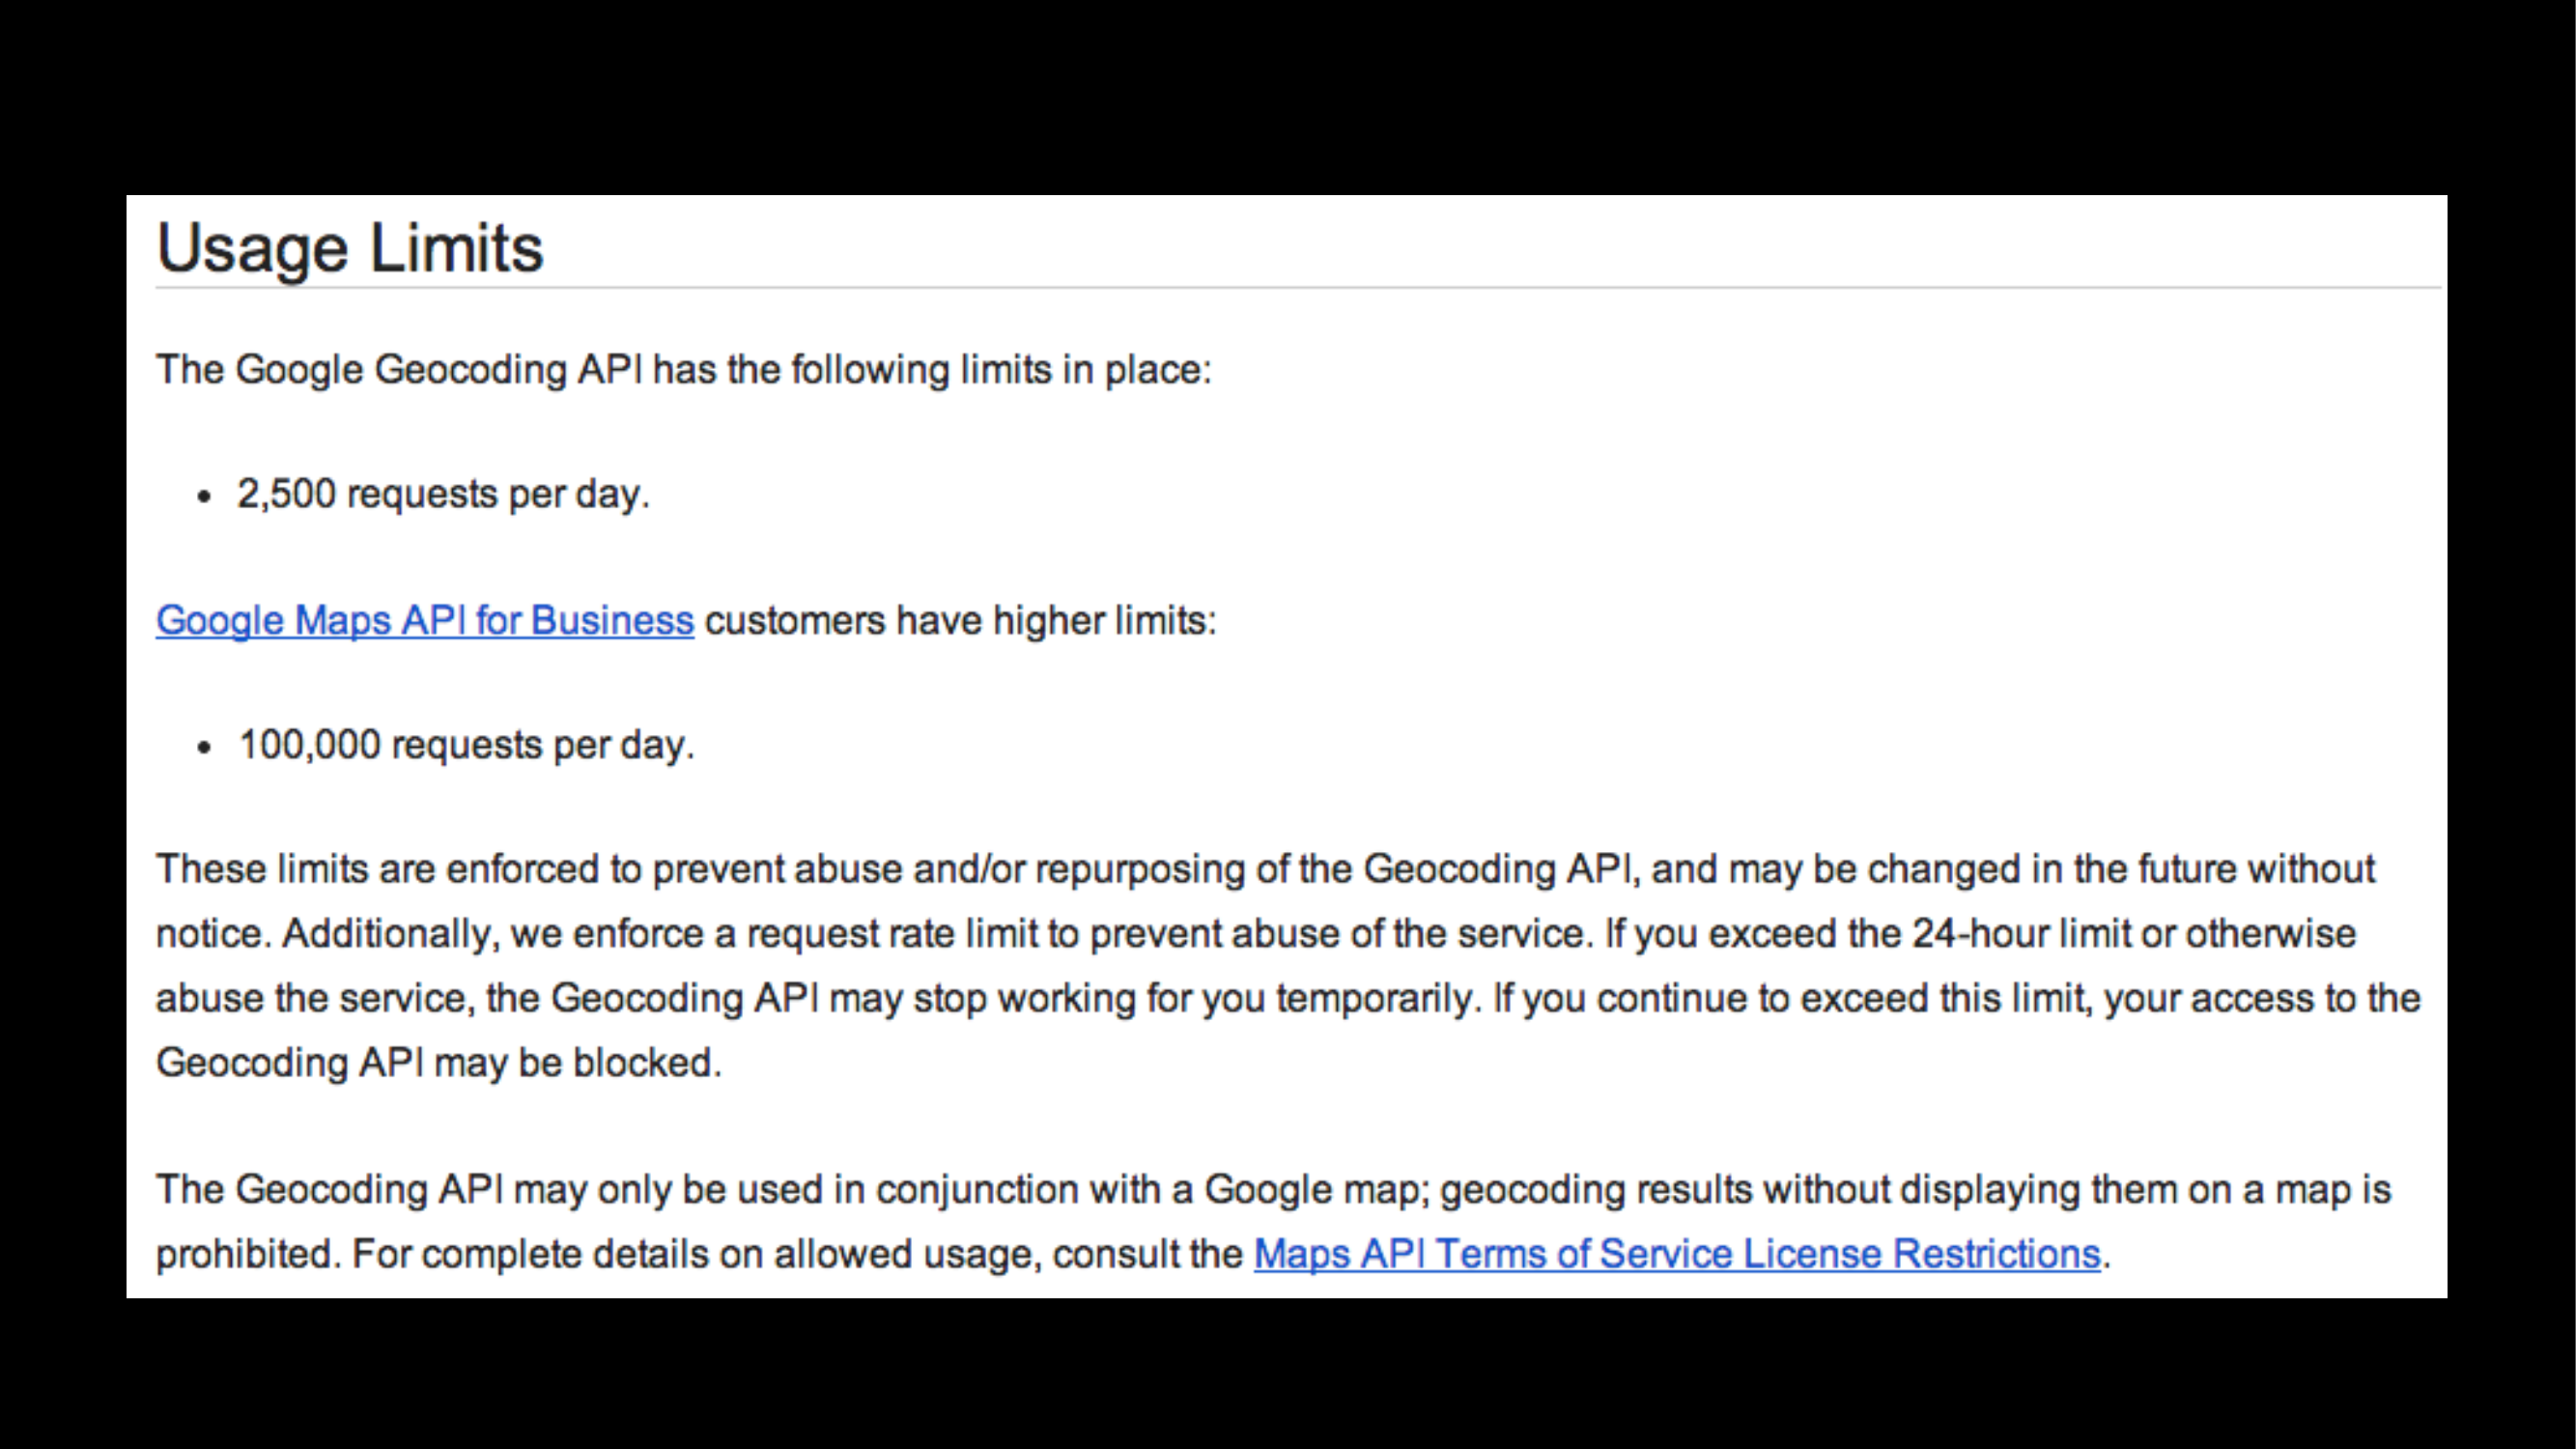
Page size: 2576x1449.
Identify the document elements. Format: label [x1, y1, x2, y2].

picture [127, 194, 2448, 1298]
